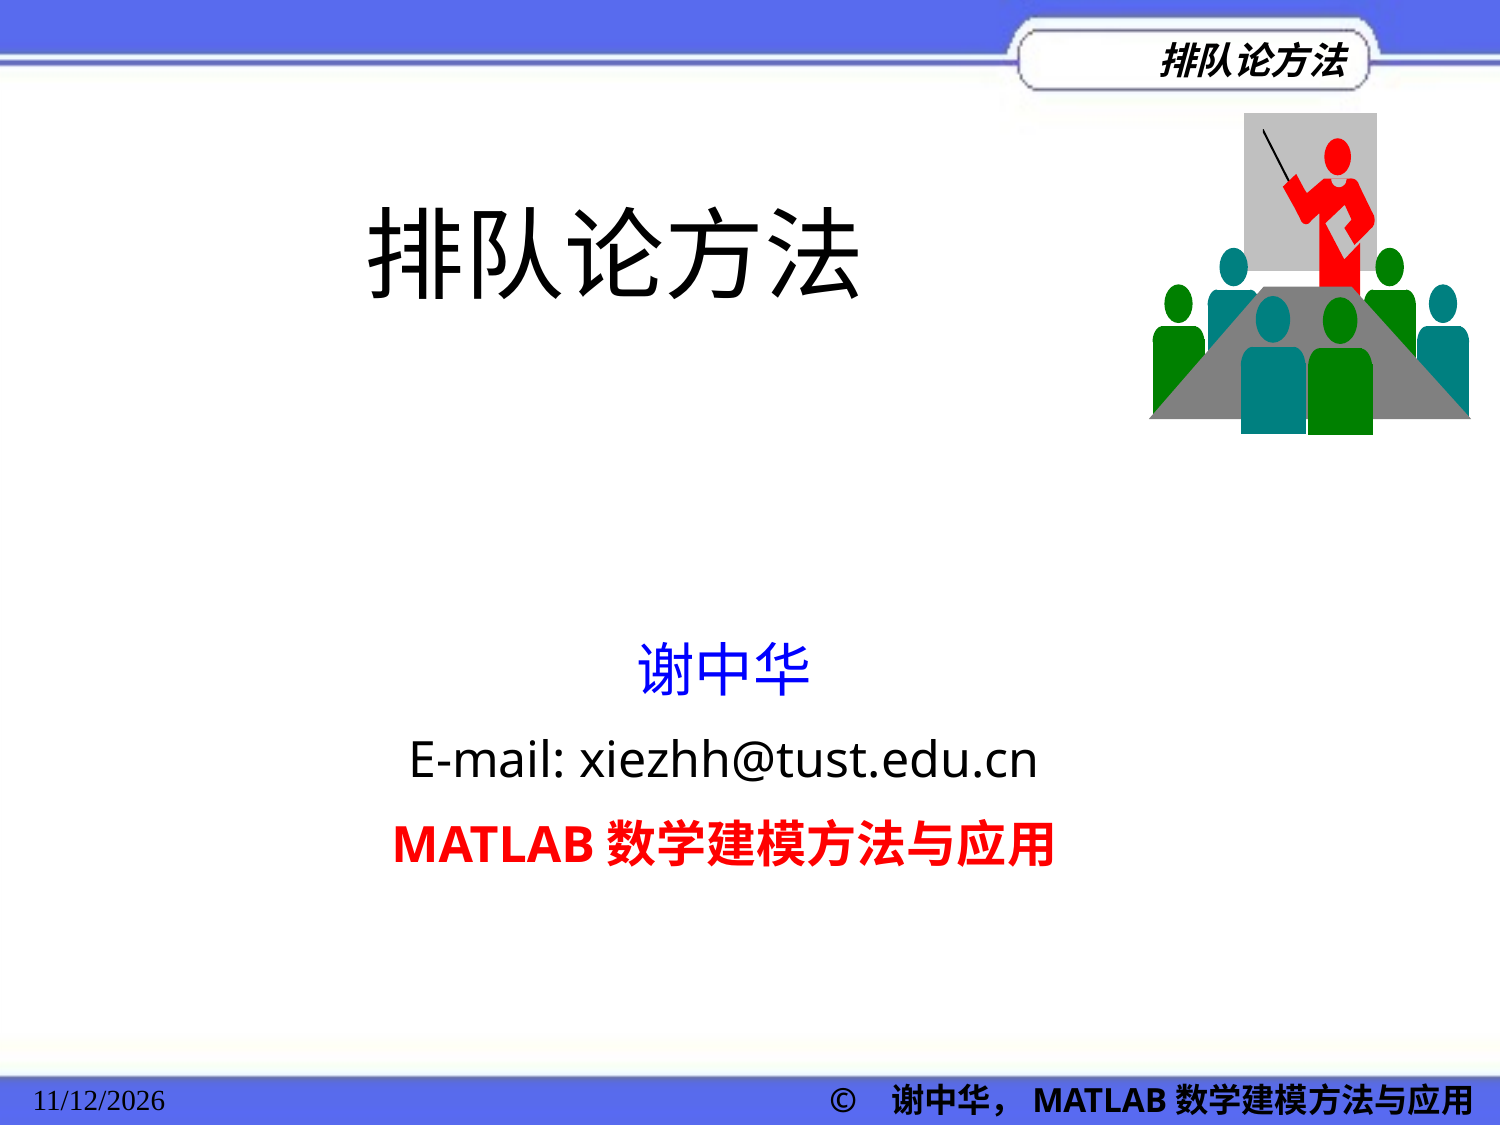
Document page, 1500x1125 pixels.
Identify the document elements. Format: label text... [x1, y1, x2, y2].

text_box 排队论方法 [123, 184, 1105, 320]
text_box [1148, 111, 1472, 436]
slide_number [17, 1077, 356, 1120]
text_box 谢中华 E-mail: xiezhh@tust.edu.cn MATLAB数学建模方法与应用 [92, 625, 1356, 881]
picture [0, 0, 1500, 1125]
footer © 谢中华，MATLAB数学建模方法与应用 [809, 1078, 1495, 1120]
